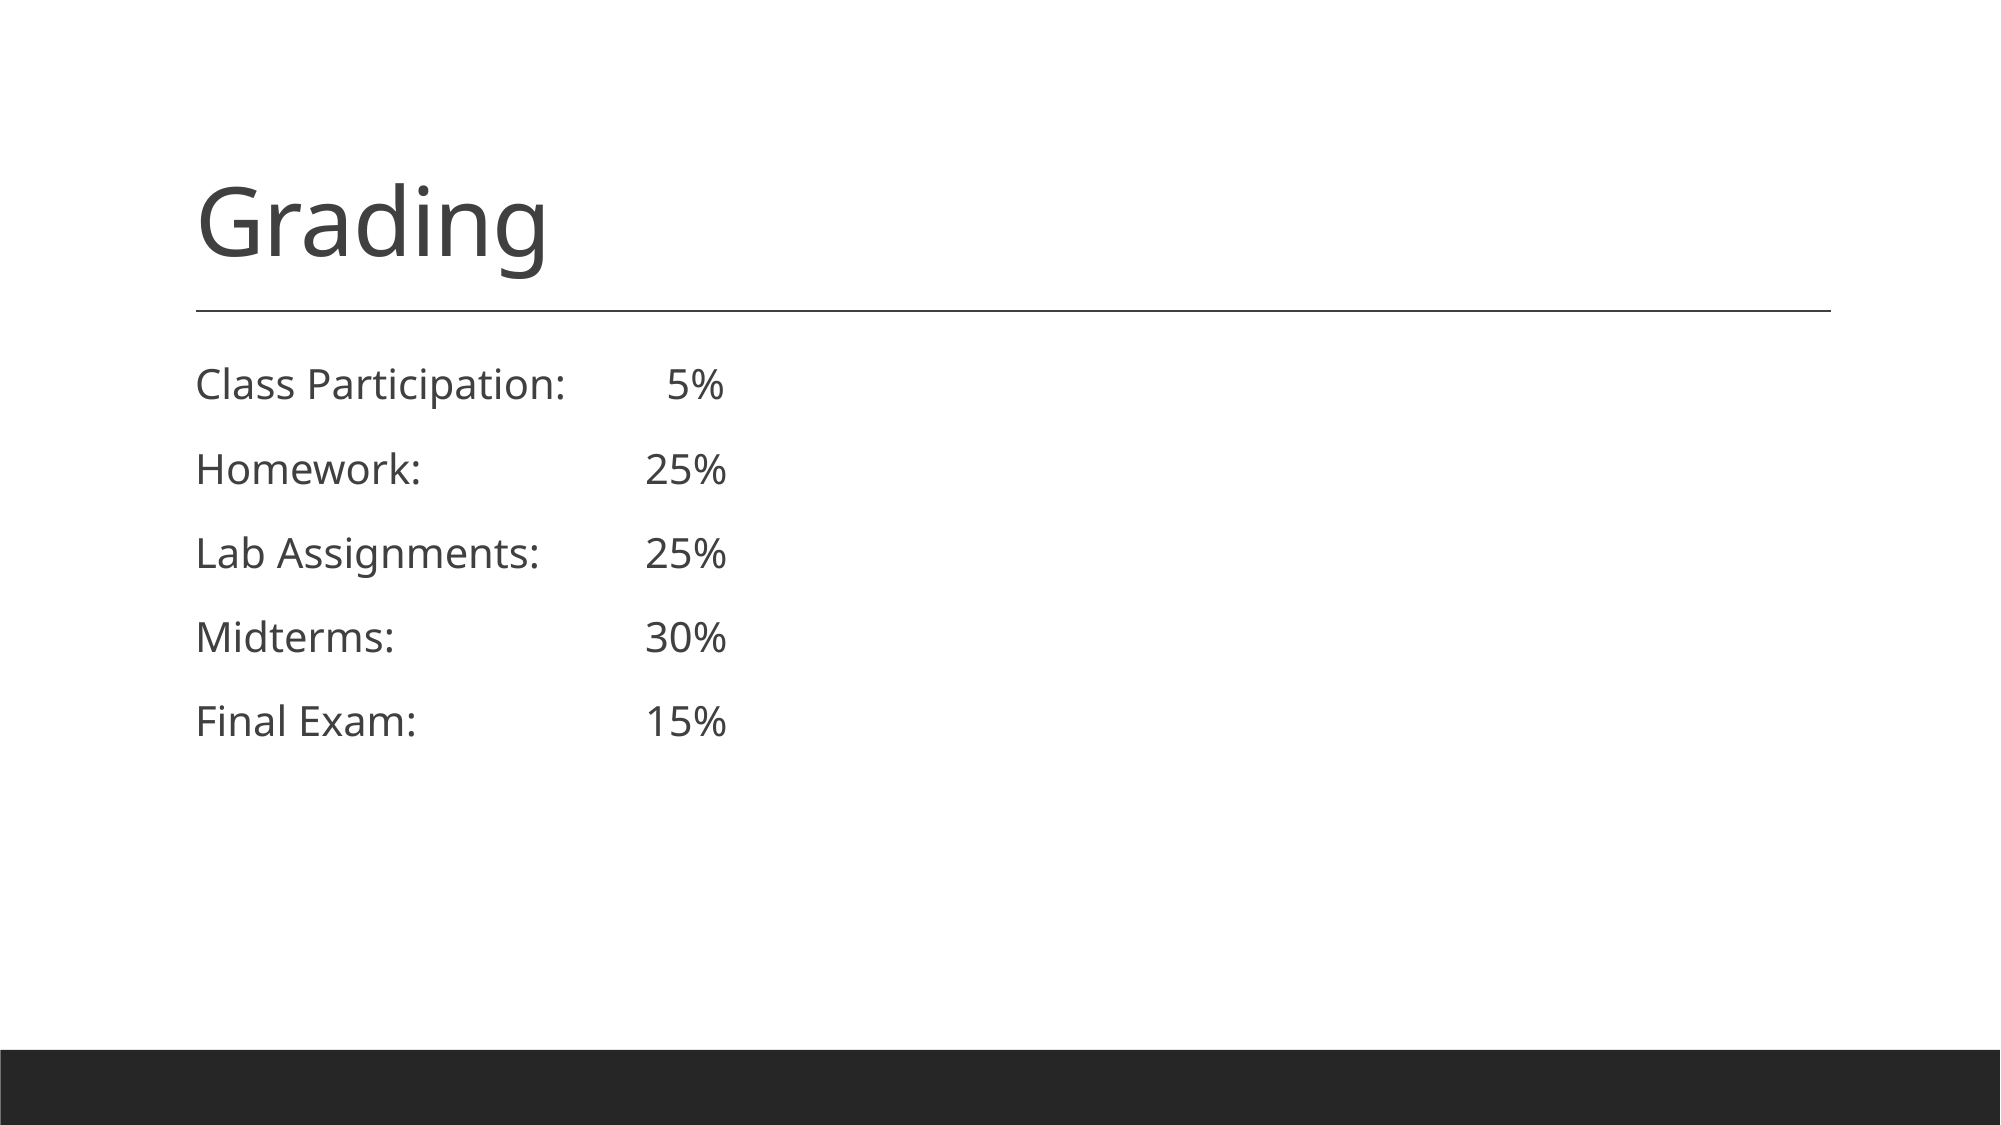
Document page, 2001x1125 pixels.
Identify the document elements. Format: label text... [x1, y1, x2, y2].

list Class Participation: 5% Homework: 25% Lab Assignments: 25% Midterms: 30% Final Exam: 15% [180, 345, 1830, 963]
title Grading [180, 47, 1830, 285]
